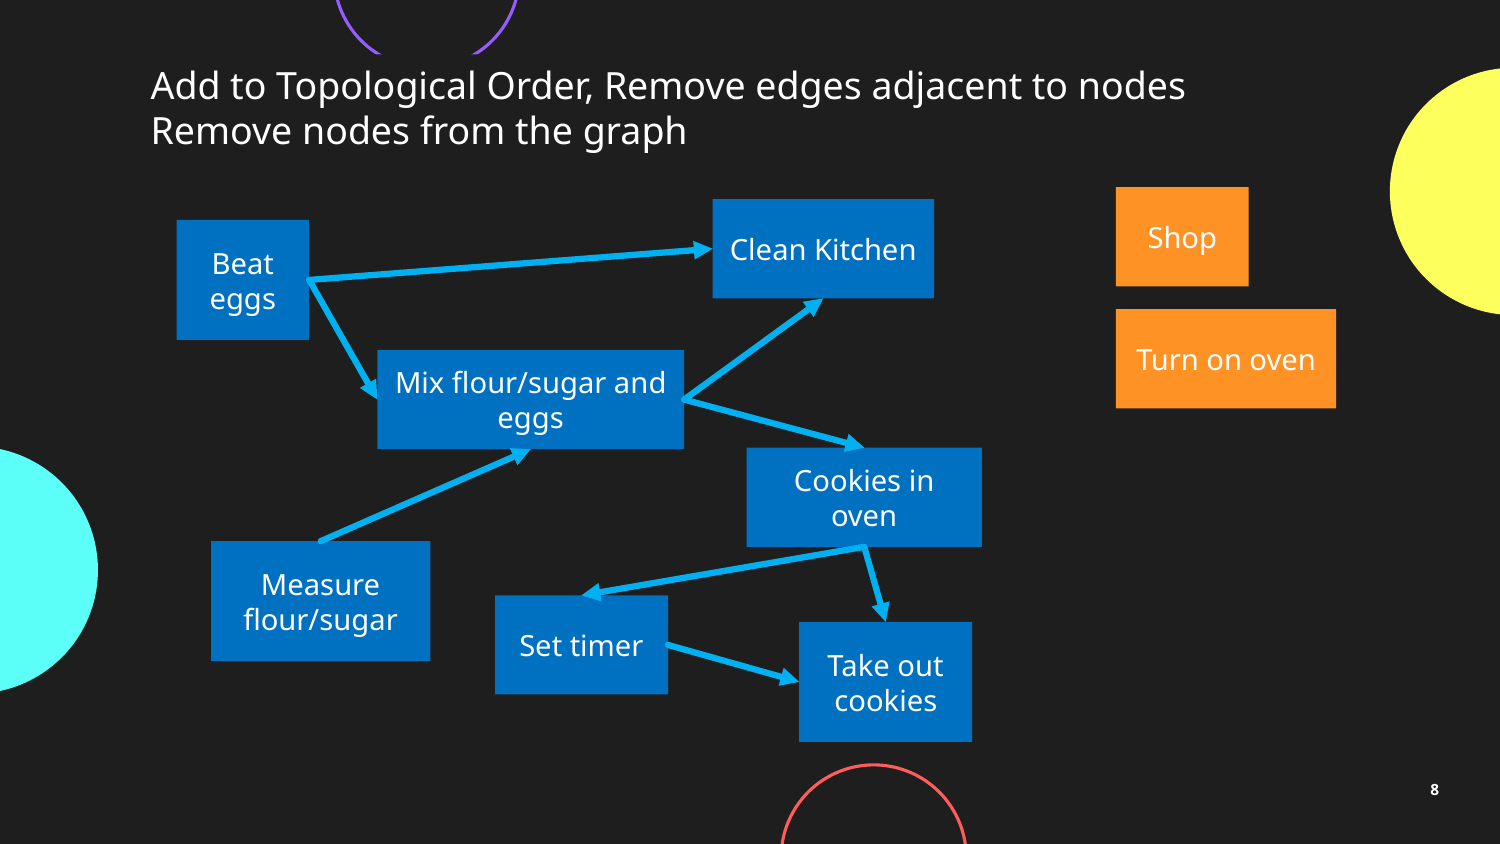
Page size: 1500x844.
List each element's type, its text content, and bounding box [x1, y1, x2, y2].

text_box Add to Topological Order, Remove edges adjacent to nodes Remove nodes from the graph [135, 54, 1202, 160]
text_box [683, 399, 865, 448]
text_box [683, 298, 824, 399]
text_box Set timer [493, 593, 670, 697]
text_box Cookies in oven [744, 446, 984, 549]
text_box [320, 448, 531, 542]
text_box Turn on oven [1114, 307, 1338, 410]
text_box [667, 644, 800, 683]
text_box Clean Kitchen [711, 197, 936, 300]
text_box Shop [1114, 185, 1251, 288]
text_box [308, 279, 378, 400]
text_box Take out cookies [797, 620, 974, 744]
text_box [864, 546, 886, 623]
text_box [581, 546, 863, 596]
text_box Measure flour/sugar [209, 539, 432, 663]
text_box Beat eggs [174, 218, 311, 342]
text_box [308, 248, 713, 281]
slide_number 8 [1389, 764, 1480, 816]
text_box Mix flour/sugar and eggs [375, 348, 679, 451]
